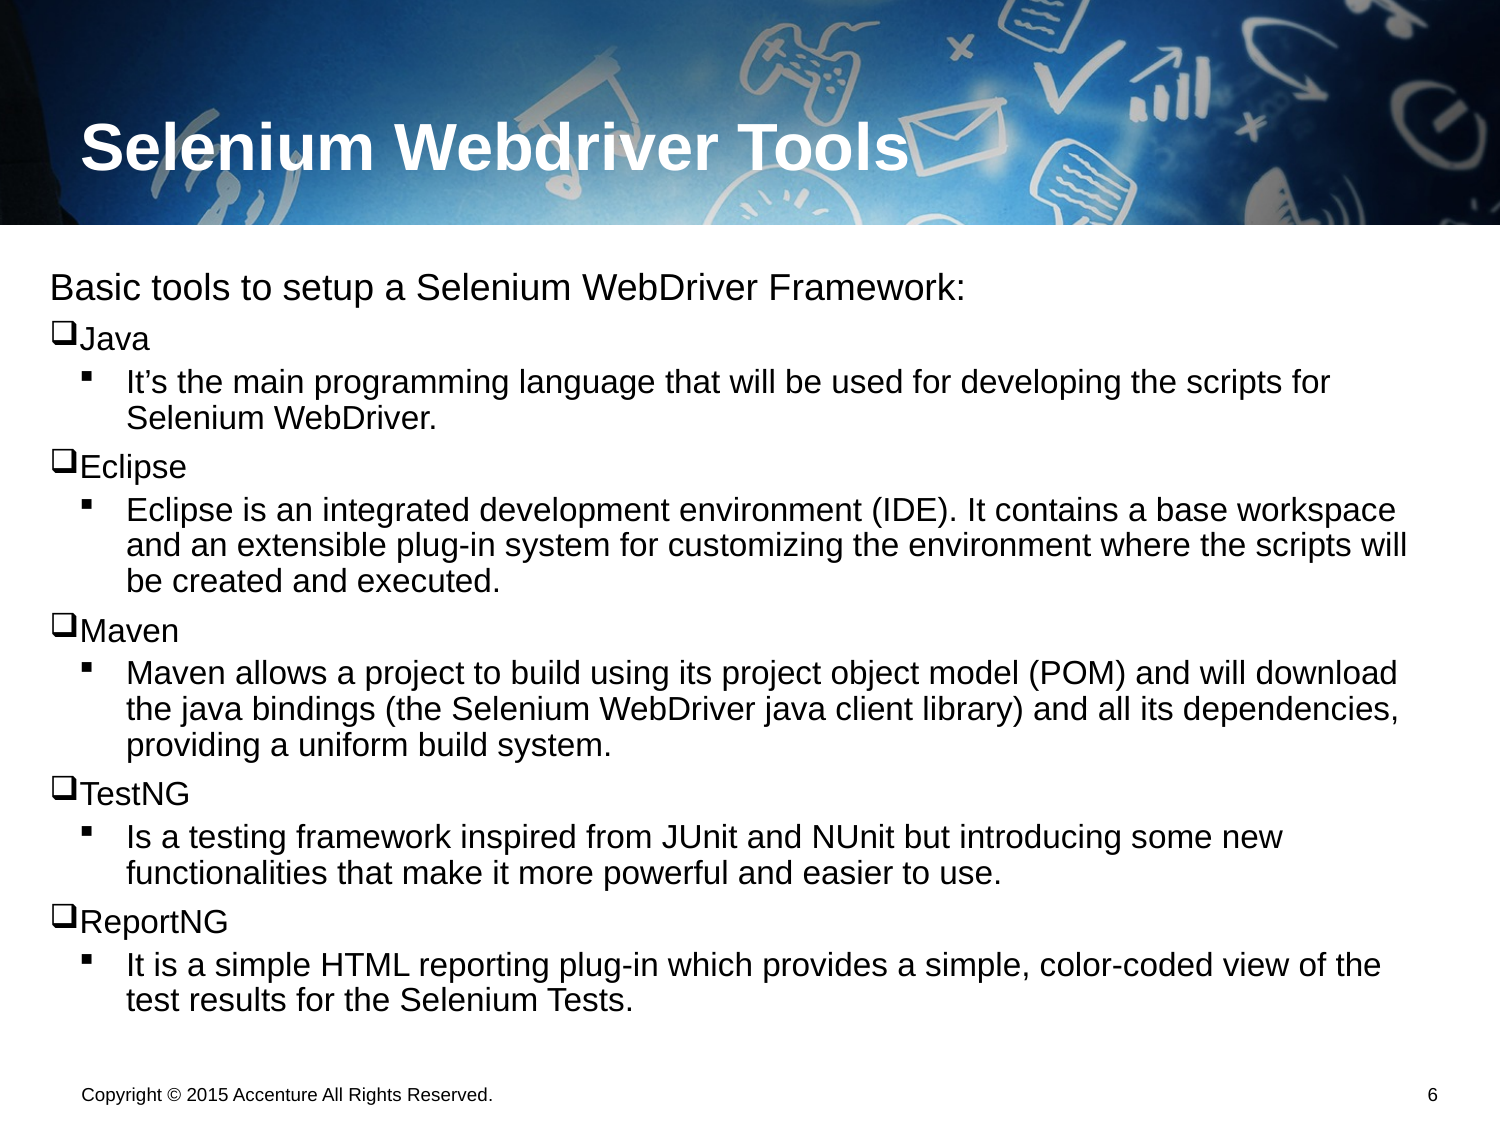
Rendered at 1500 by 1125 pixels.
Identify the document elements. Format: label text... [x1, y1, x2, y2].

title Selenium Webdriver Tools [64, 20, 1441, 194]
list Basic tools to setup a Selenium WebDriver Framework: Java It’s the main programming language that will be used for developing the scripts for Selenium WebDriver. Eclipse Eclipse is an integrated development environment (IDE). It contains a base workspace and an extensible plug-in system for customizing the environment where the scripts will be created and executed. Maven Maven allows a project to build using its project object model (POM) and will download the java bindings (the Selenium WebDriver java client library) and all its dependencies, providing a uniform build system. TestNG Is a testing framework inspired from JUnit and NUnit but introducing some new functionalities that make it more powerful and easier to use. ReportNG It is a simple HTML reporting plug-in which provides a simple, color-coded view of the test results for the Selenium Tests. [34, 260, 1441, 1069]
slide_number 5 [1174, 1067, 1454, 1114]
footer Copyright © 2015 Accenture All Rights Reserved. [65, 1036, 804, 1113]
picture [0, 0, 1500, 225]
